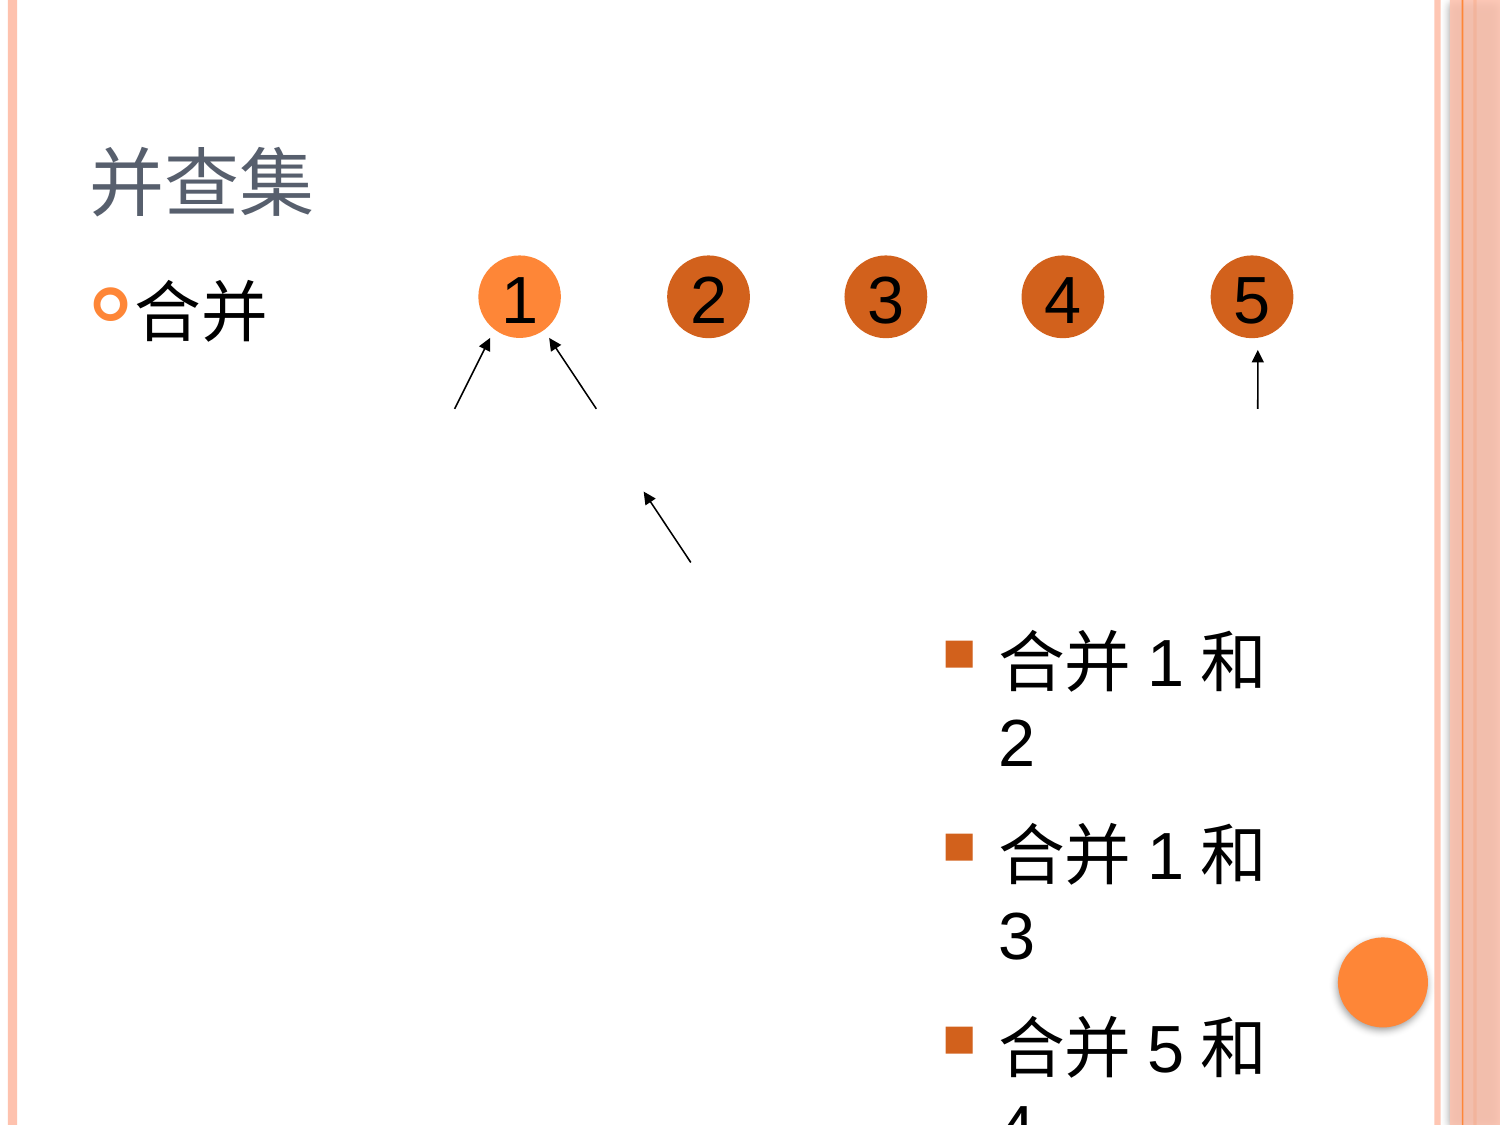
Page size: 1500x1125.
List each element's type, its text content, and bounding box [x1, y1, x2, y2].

text_box 合并1和2 合并1和3 合并5和4 合并5和3 [927, 612, 1329, 1125]
text_box 5 [1210, 255, 1294, 339]
text_box [643, 491, 691, 563]
text_box 2 [667, 255, 750, 339]
list 合并 [75, 262, 1300, 1062]
title 并查集 [75, 45, 1300, 233]
text_box 3 [844, 255, 928, 339]
text_box [1251, 349, 1265, 409]
text_box [454, 337, 491, 409]
text_box 4 [1021, 255, 1105, 339]
text_box 1 [478, 255, 561, 338]
